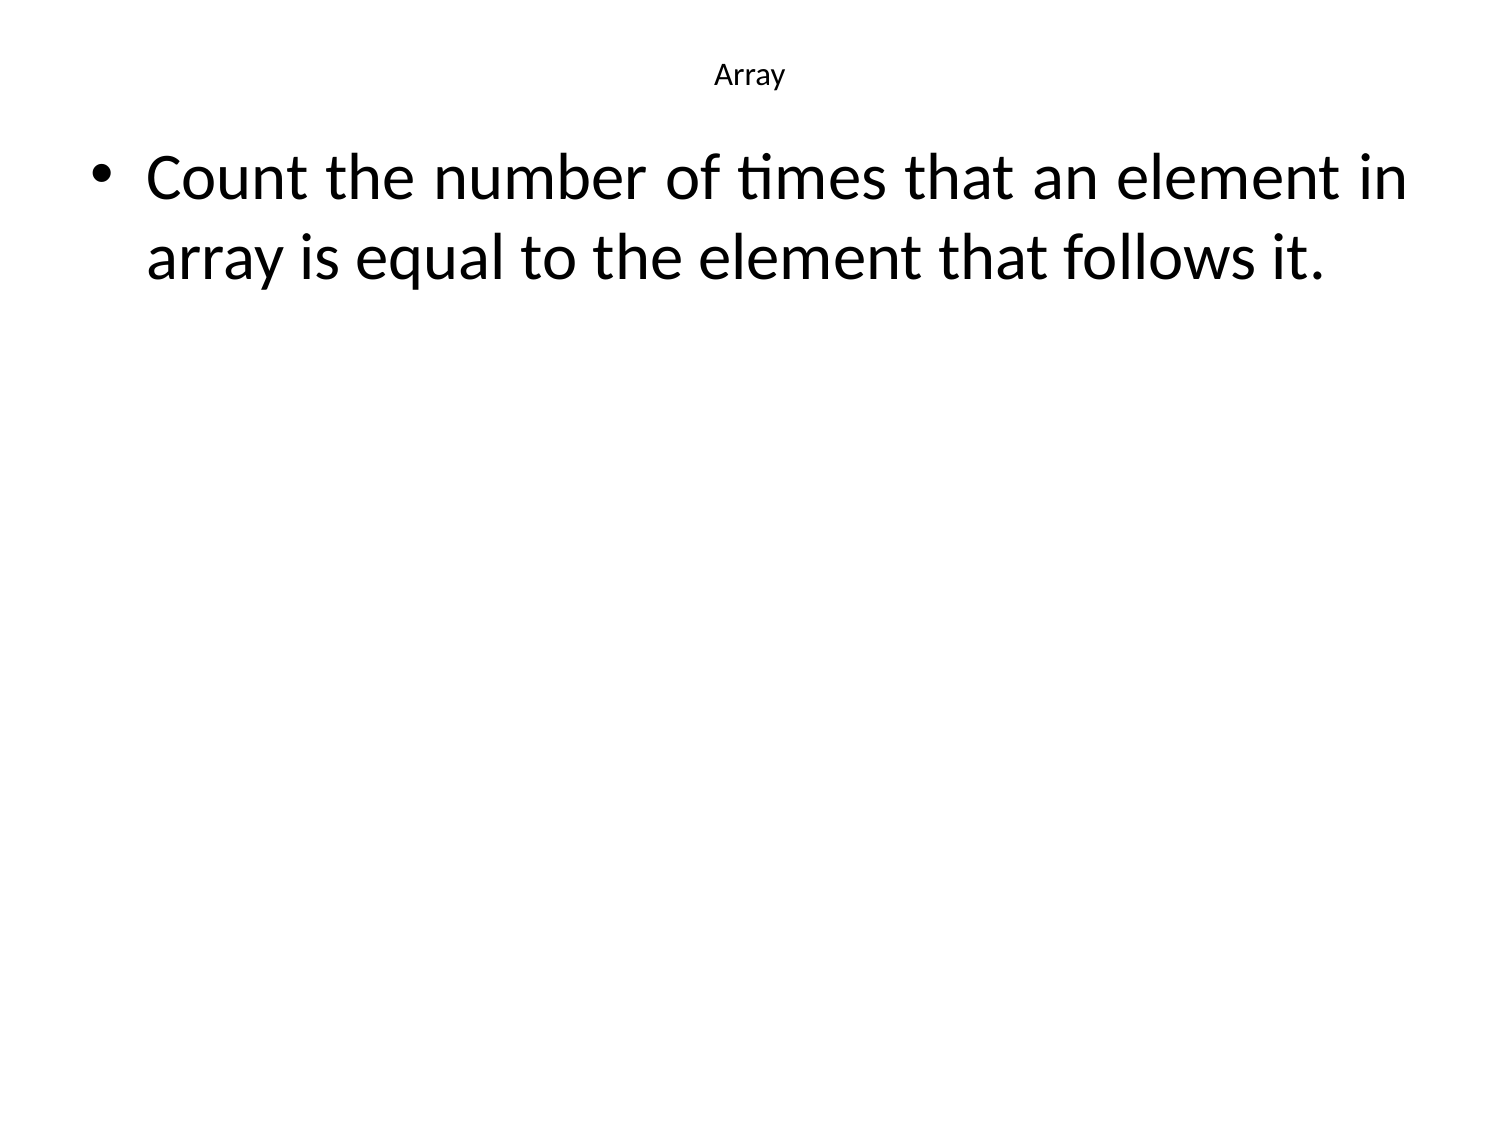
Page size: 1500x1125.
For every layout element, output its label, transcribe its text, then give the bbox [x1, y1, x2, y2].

title Array [75, 45, 1425, 100]
list Count the number of times that an element in array is equal to the element that follows it. [75, 125, 1425, 1075]
